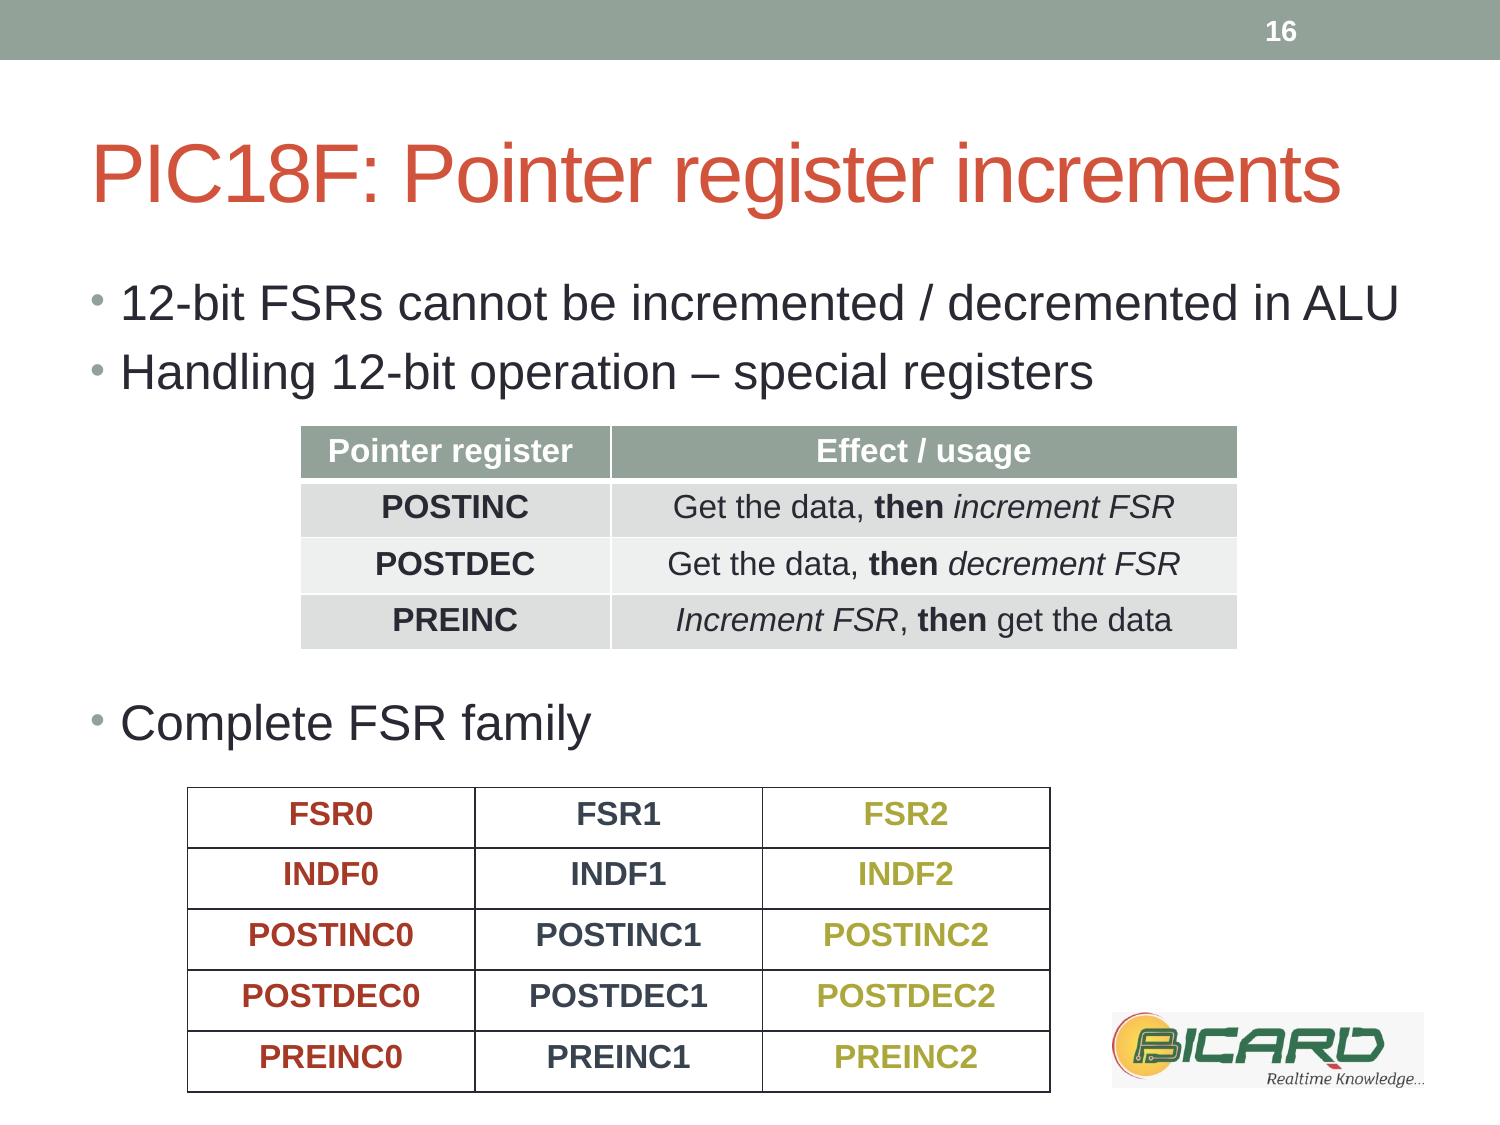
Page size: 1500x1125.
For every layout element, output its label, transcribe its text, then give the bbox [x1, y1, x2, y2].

table_cell INDF1 [476, 849, 762, 908]
table_cell POSTINC [301, 484, 610, 537]
table_cell PREINC1 [476, 1032, 762, 1091]
table_cell POSTDEC [301, 538, 610, 593]
table_header Effect / usage [612, 426, 1237, 478]
table_header FSR2 [763, 788, 1049, 847]
table_cell POSTDEC2 [763, 971, 1049, 1030]
table_cell POSTDEC0 [188, 971, 474, 1030]
table_cell POSTINC0 [188, 910, 474, 969]
table_header FSR0 [188, 788, 474, 847]
slide_number 16 [1250, 3, 1425, 57]
table_cell Get the data, then increment FSR [612, 484, 1237, 537]
table_cell PREINC0 [188, 1032, 474, 1091]
table_cell POSTINC1 [476, 910, 762, 969]
table_cell Increment FSR, then get the data [612, 595, 1237, 649]
table_header Pointer register [301, 426, 610, 478]
table_cell Get the data, then decrement FSR [612, 538, 1237, 593]
table_cell INDF2 [763, 849, 1049, 908]
list 12-bit FSRs cannot be incremented / decremented in ALU Handling 12-bit operation – special registers Complete FSR family [75, 262, 1425, 1063]
title PIC18F: Pointer register increments [75, 87, 1425, 250]
table_header FSR1 [476, 788, 762, 847]
table_cell POSTINC2 [763, 910, 1049, 969]
table_cell PREINC [301, 595, 610, 649]
picture [1112, 1063, 1424, 1088]
table_cell POSTDEC1 [476, 971, 762, 1030]
table_cell PREINC2 [763, 1032, 1049, 1091]
table_cell INDF0 [188, 849, 474, 908]
